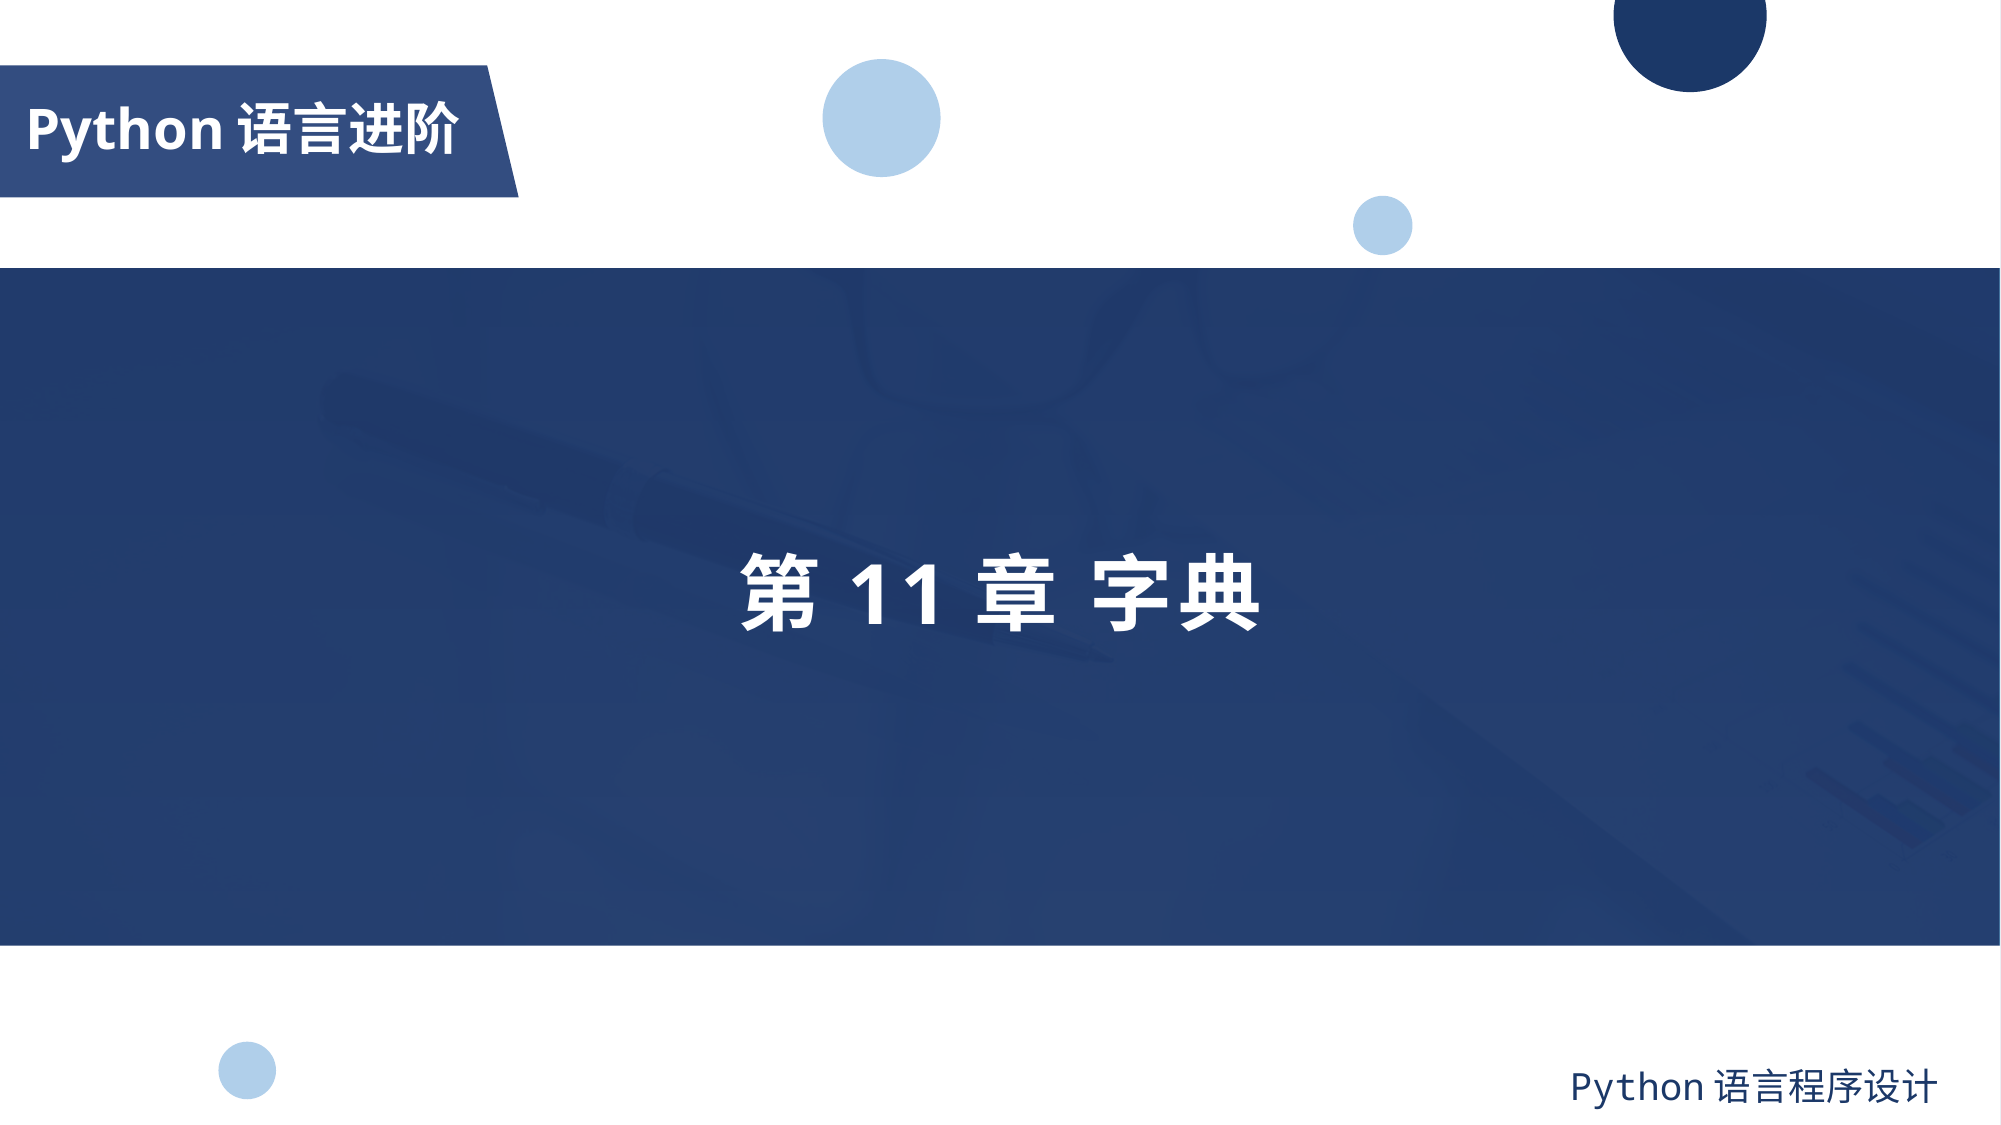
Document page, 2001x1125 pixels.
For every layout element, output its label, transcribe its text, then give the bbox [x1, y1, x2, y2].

text_box 第11章 字典 [192, 554, 1807, 642]
title Python语言进阶 [0, 72, 488, 190]
